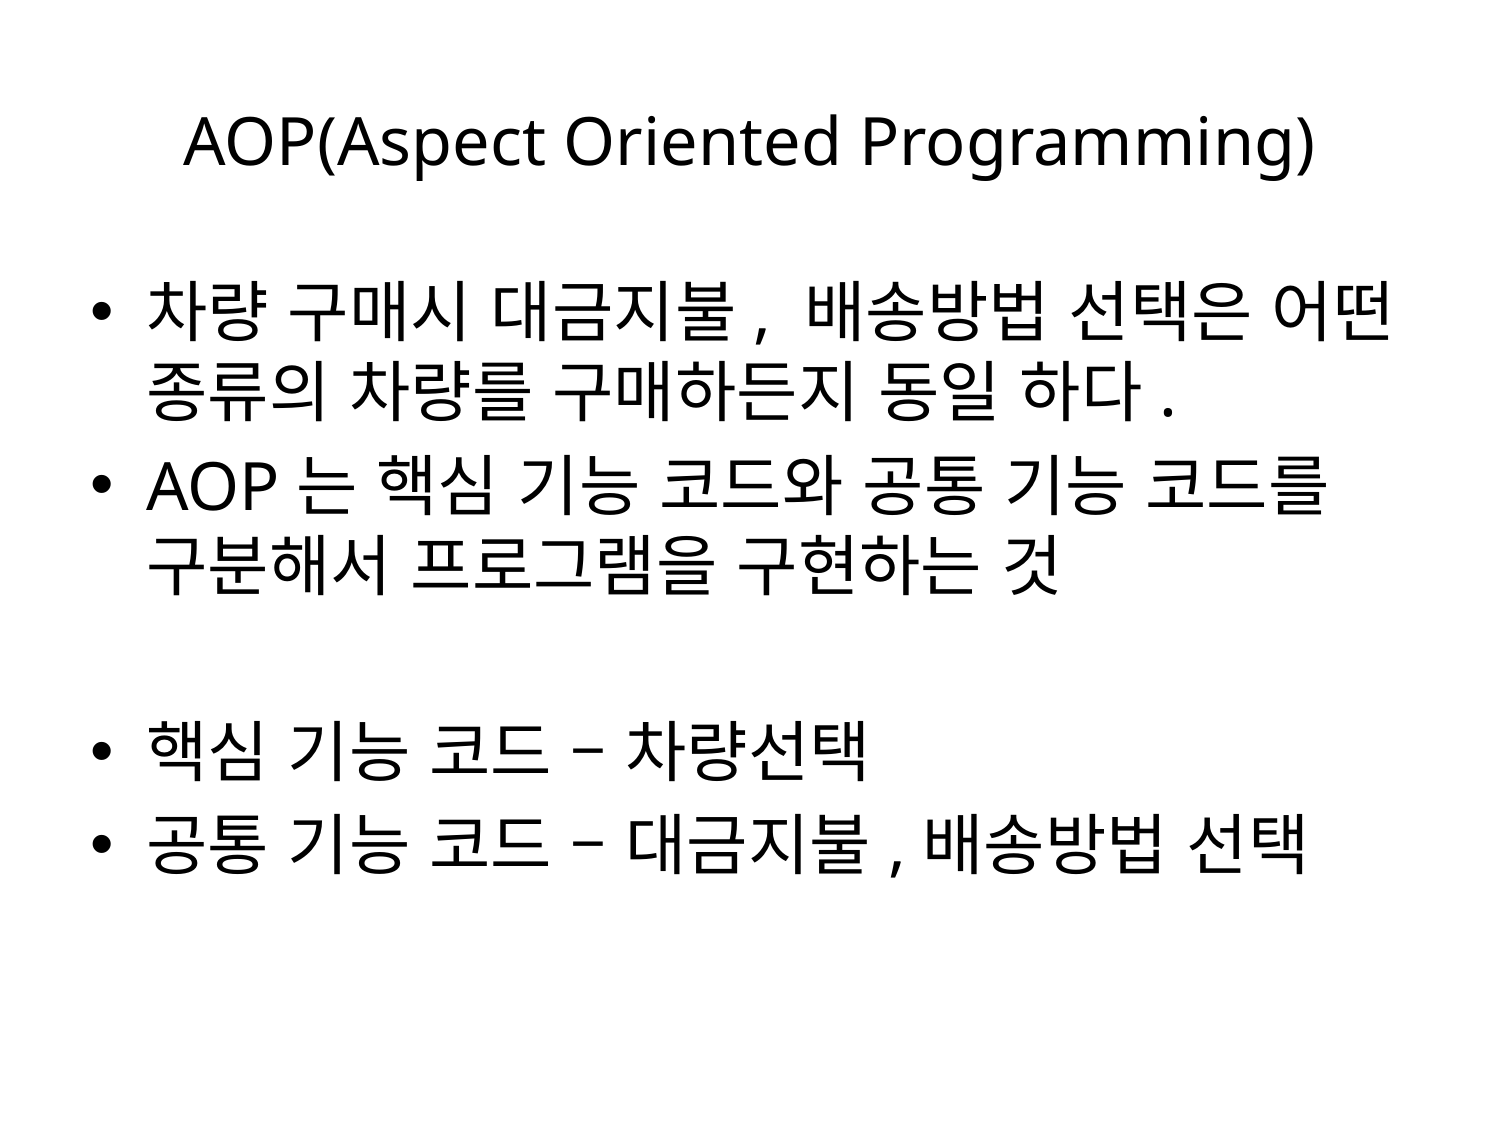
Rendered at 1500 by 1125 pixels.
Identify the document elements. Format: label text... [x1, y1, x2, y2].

list 차량 구매시 대금지불, 배송방법 선택은 어떤 종류의 차량를 구매하든지 동일 하다. AOP는 핵심 기능 코드와 공통 기능 코드를 구분해서 프로그램을 구현하는 것 핵심 기능 코드 – 차량선택 공통 기능 코드 – 대금지불,배송방법 선택 [75, 262, 1425, 1005]
title AOP(Aspect Oriented Programming) [75, 45, 1425, 233]
